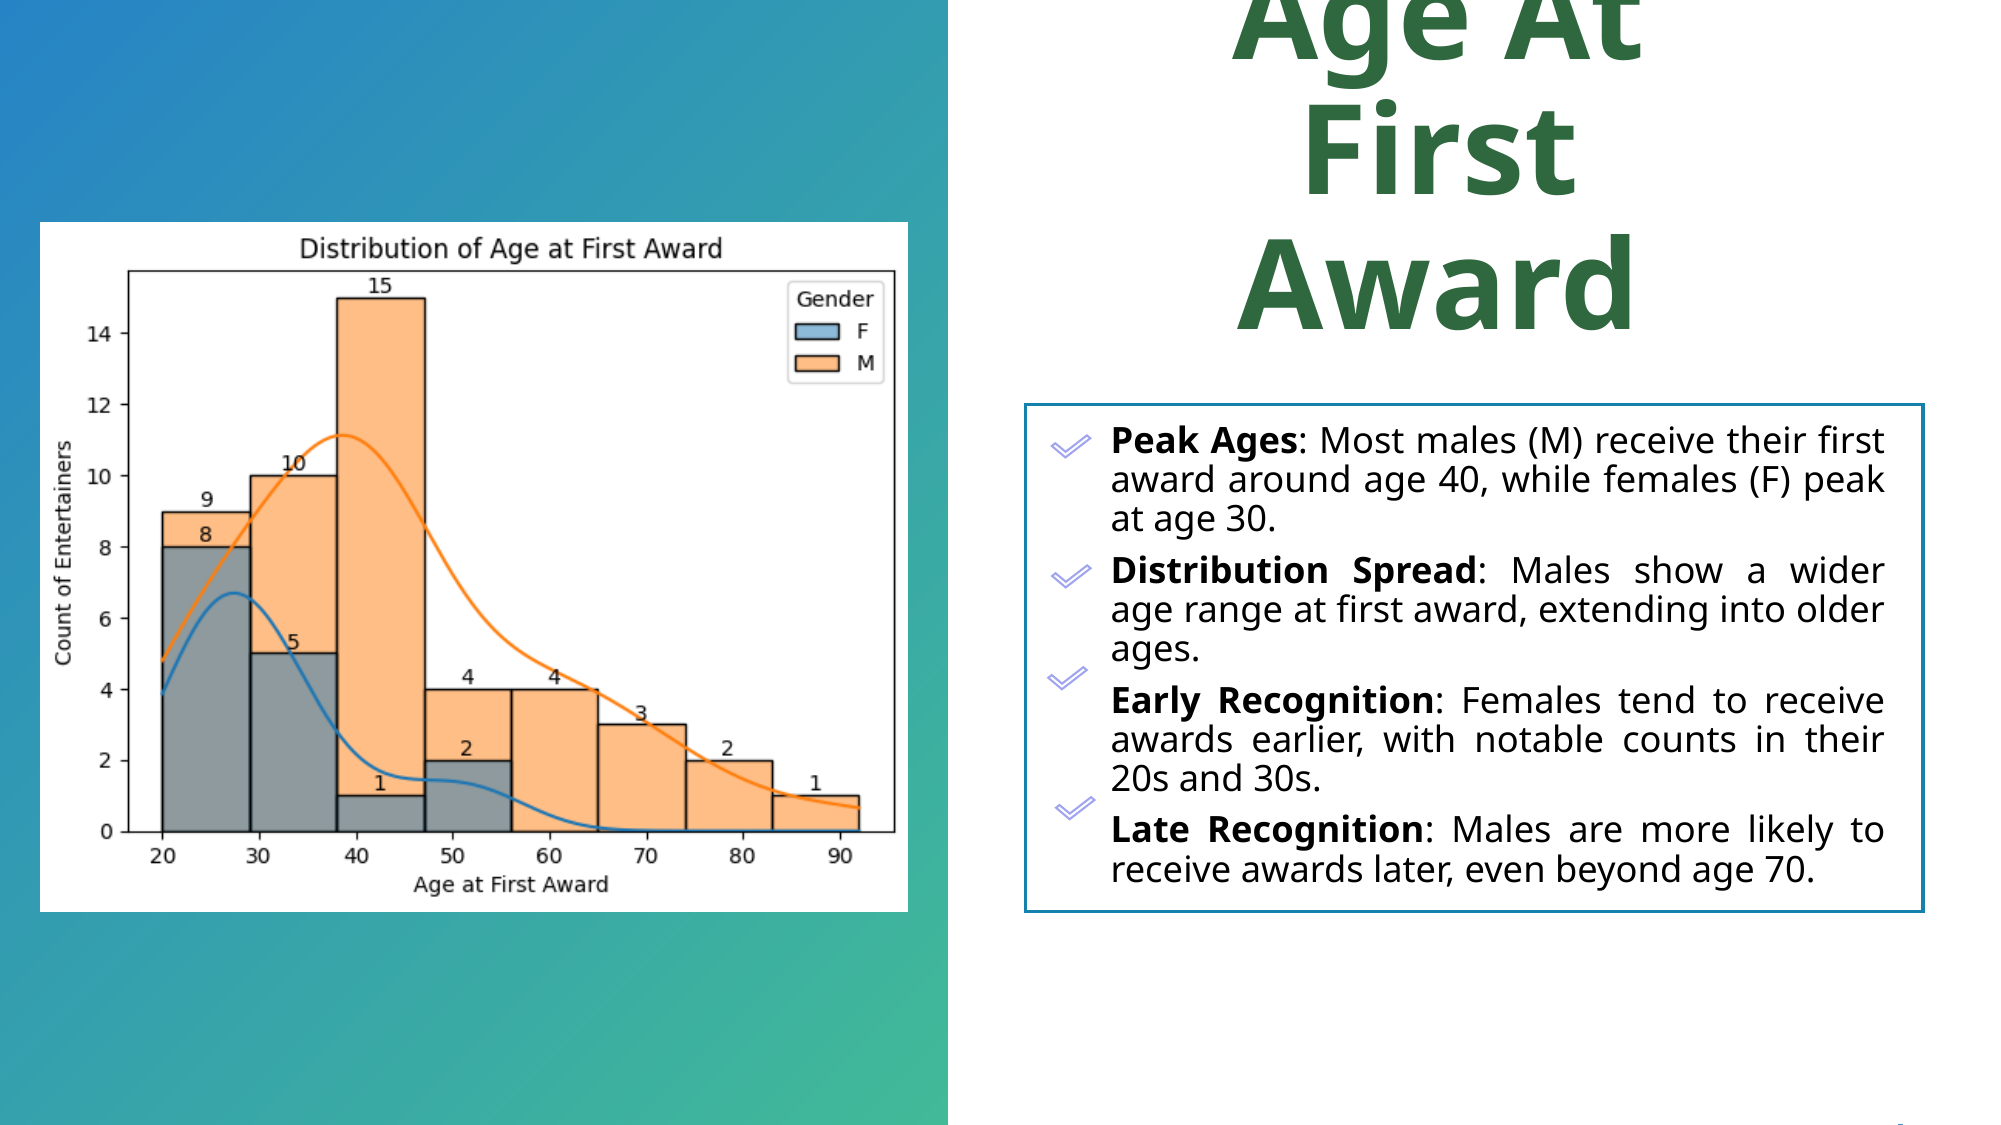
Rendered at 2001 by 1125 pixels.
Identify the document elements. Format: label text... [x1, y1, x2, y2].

text_box [1024, 404, 1924, 913]
text_box [947, 0, 2000, 1125]
text_box Age At First Award [1075, 82, 1803, 364]
picture [40, 222, 908, 912]
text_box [1048, 435, 1095, 820]
text_box [0, 0, 947, 1125]
list Peak Ages: Most males (M) receive their first award around age 40, while females (F) peak at age 30. Distribution Spread: Males show a wider age range at first award, extending into older ages. Early Recognition: Females tend to receive awards earlier, with notable counts in their 20s and 30s. Late Recognition: Males are more likely to receive awards later, even beyond age 70. [1095, 414, 1901, 902]
